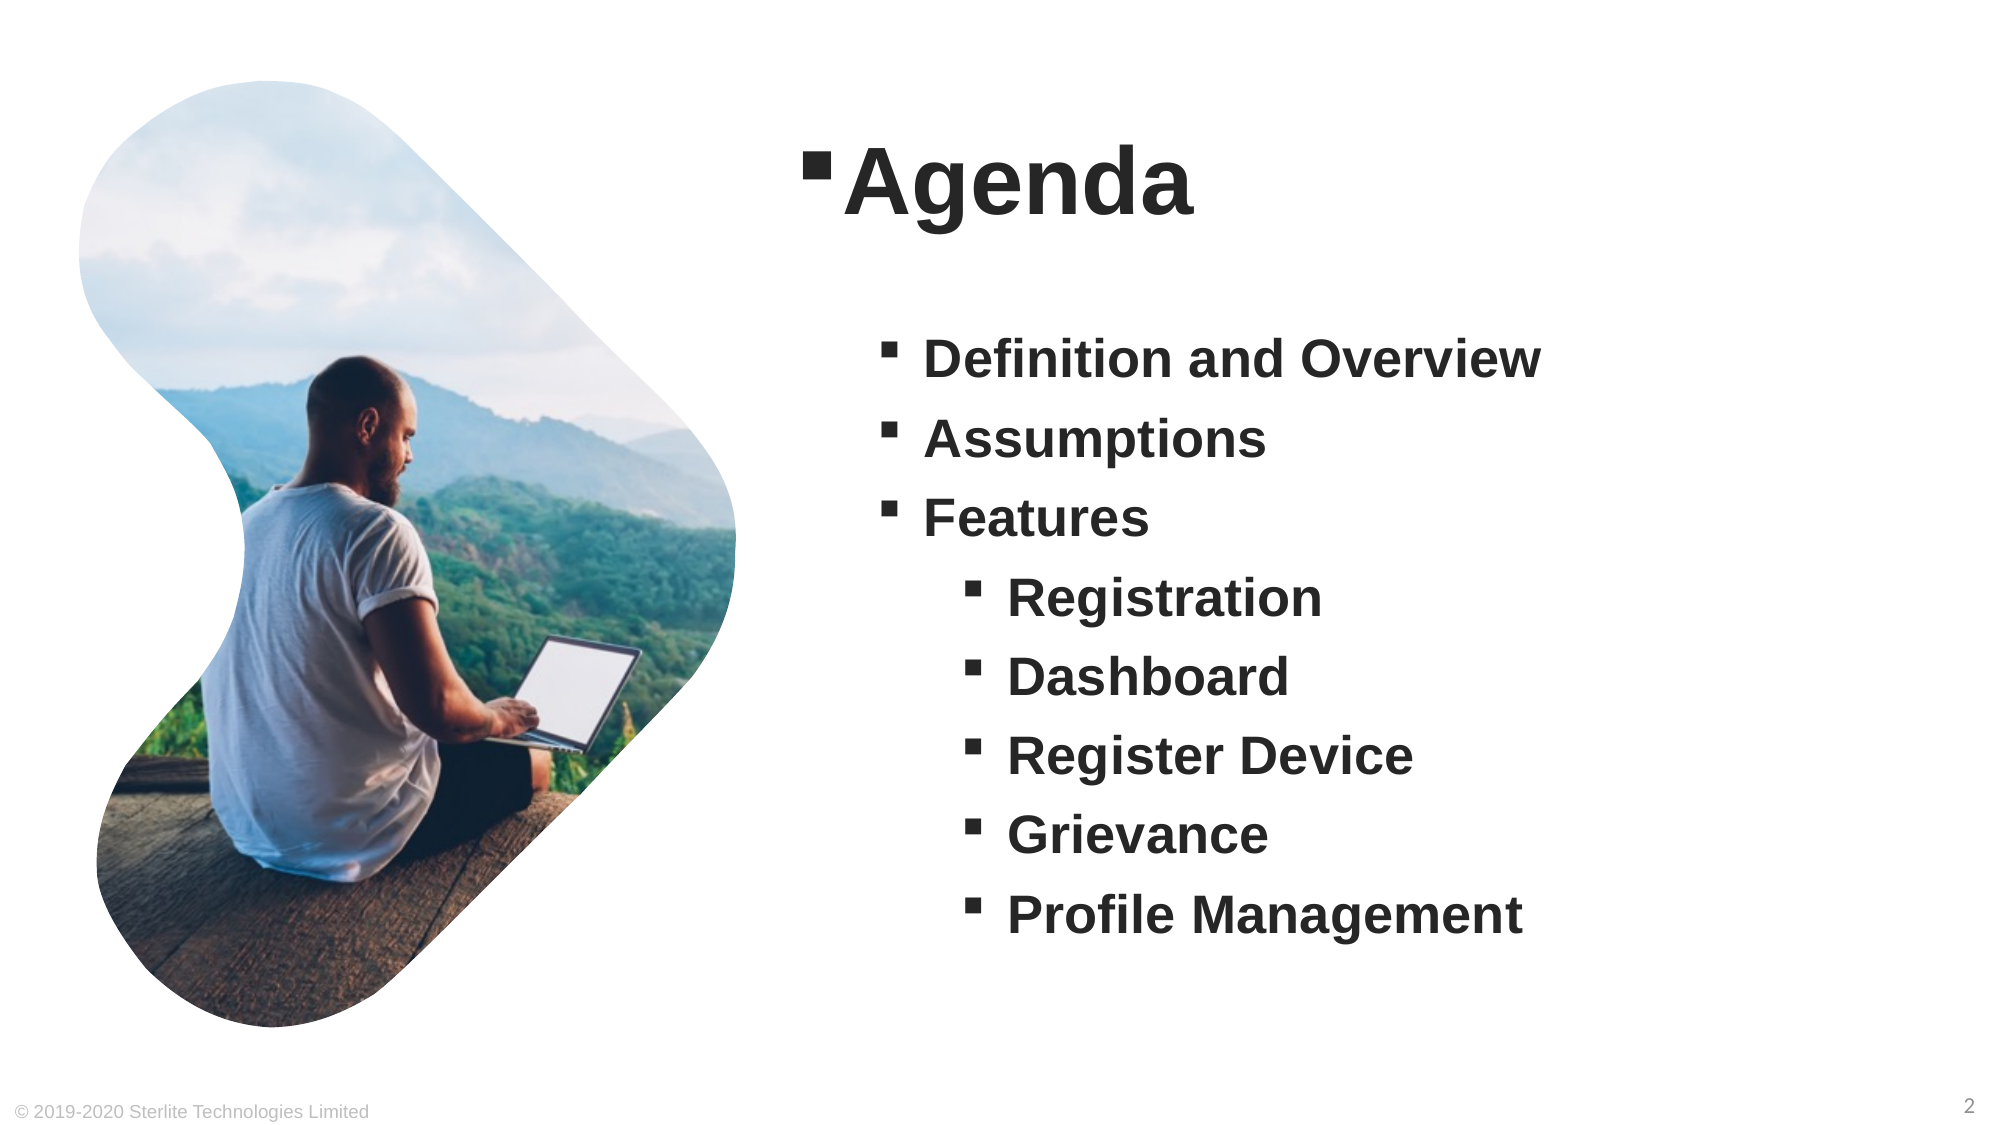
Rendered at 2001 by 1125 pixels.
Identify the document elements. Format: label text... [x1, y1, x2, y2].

picture [78, 80, 737, 1028]
list Agenda Definition and Overview Assumptions Features Registration Dashboard Register Device Grievance Profile Management [780, 124, 1892, 989]
slide_number 2 [1955, 1083, 1997, 1122]
footer © 2019-2020 Sterlite Technologies Limited [0, 1083, 455, 1125]
